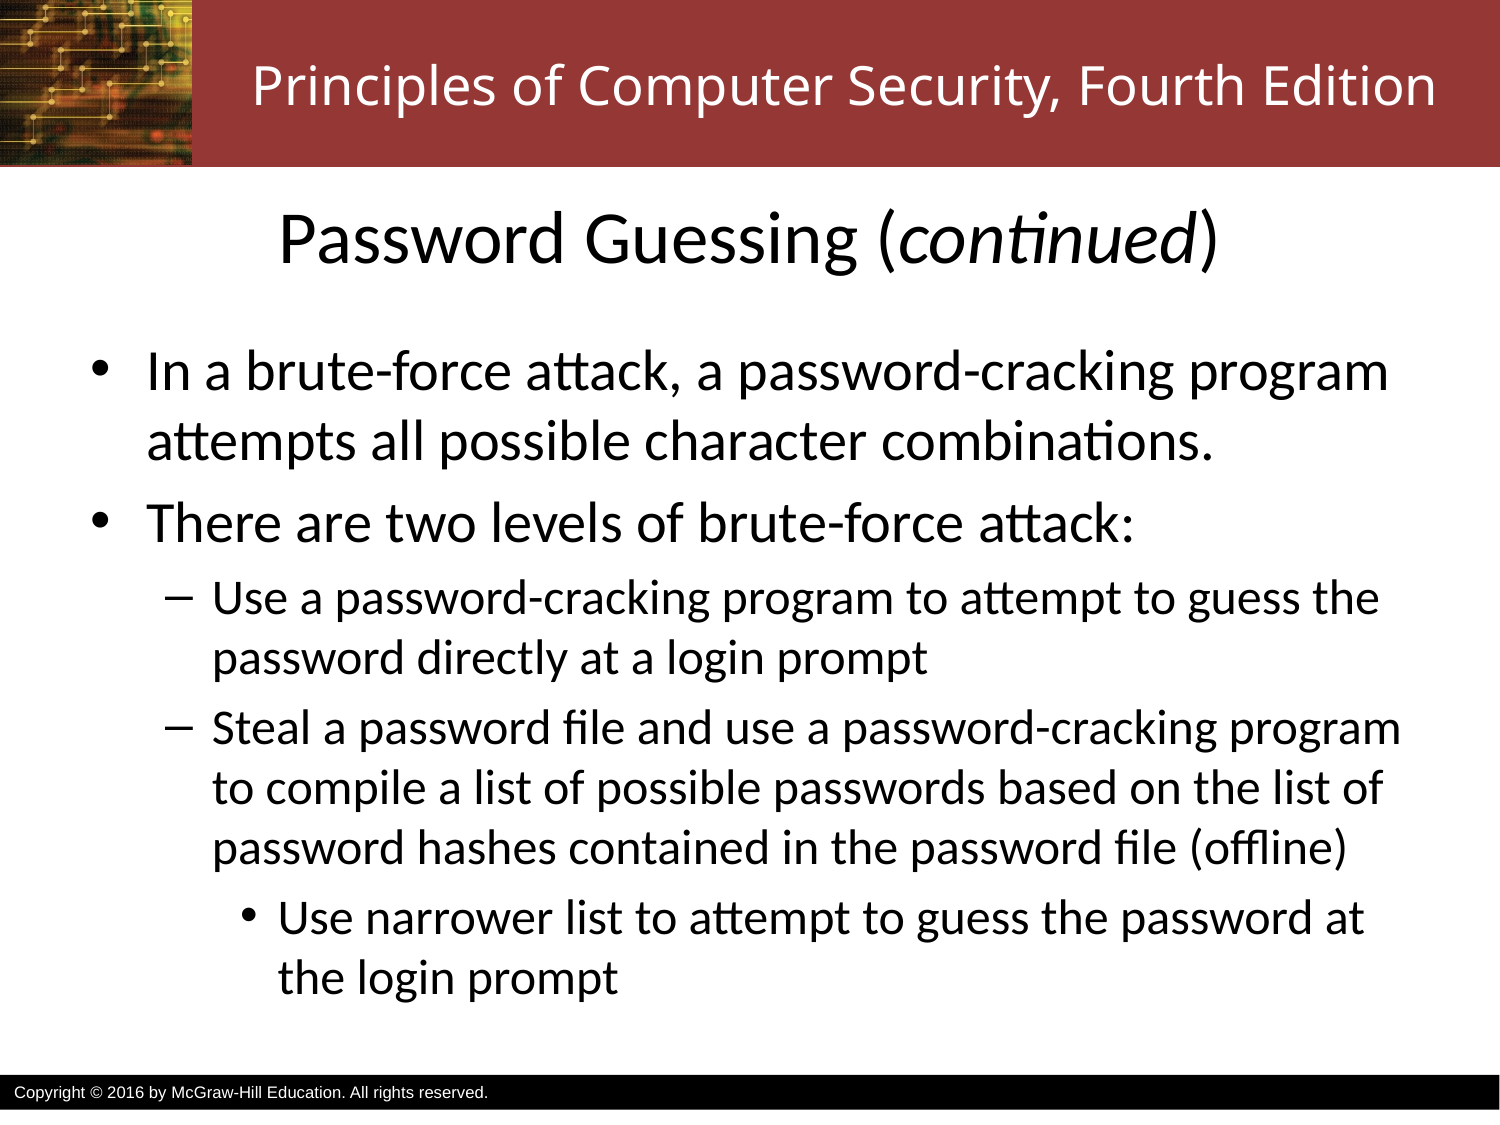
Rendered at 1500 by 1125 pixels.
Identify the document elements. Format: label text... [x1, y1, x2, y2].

picture [0, 0, 192, 165]
list In a brute-force attack, a password-cracking program attempts all possible character combinations. There are two levels of brute-force attack: Use a password-cracking program to attempt to guess the password directly at a login prompt Steal a password file and use a password-cracking program to compile a list of possible passwords based on the list of password hashes contained in the password file (offline) Use narrower list to attempt to guess the password at the login prompt [75, 324, 1425, 1005]
title Password Guessing (continued) [75, 181, 1425, 324]
